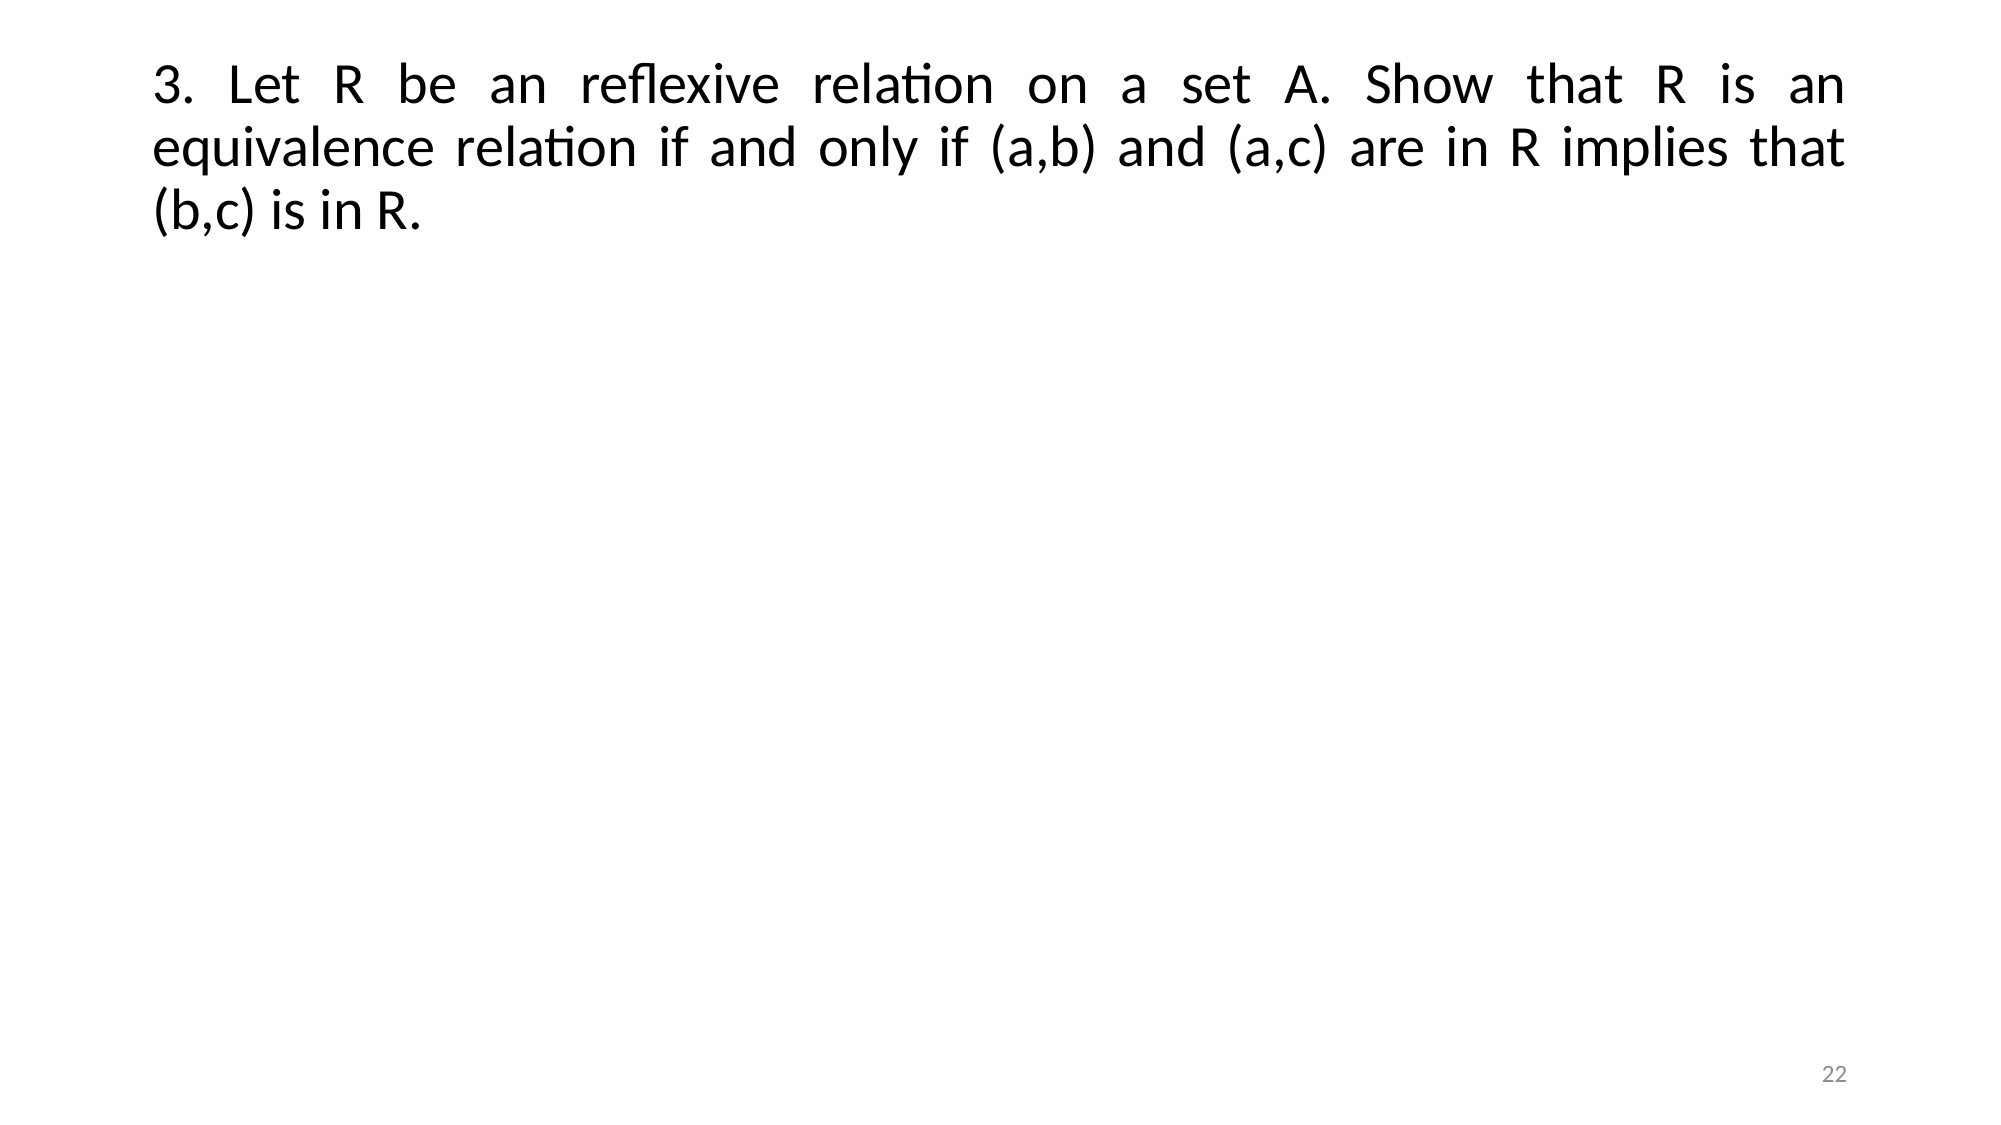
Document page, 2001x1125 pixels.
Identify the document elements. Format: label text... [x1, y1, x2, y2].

slide_number 22 [1412, 1042, 1863, 1103]
list 3. Let R be an reflexive relation on a set A. Show that R is an equivalence relation if and only if (a,b) and (a,c) are in R implies that (b,c) is in R. [137, 46, 1863, 1014]
